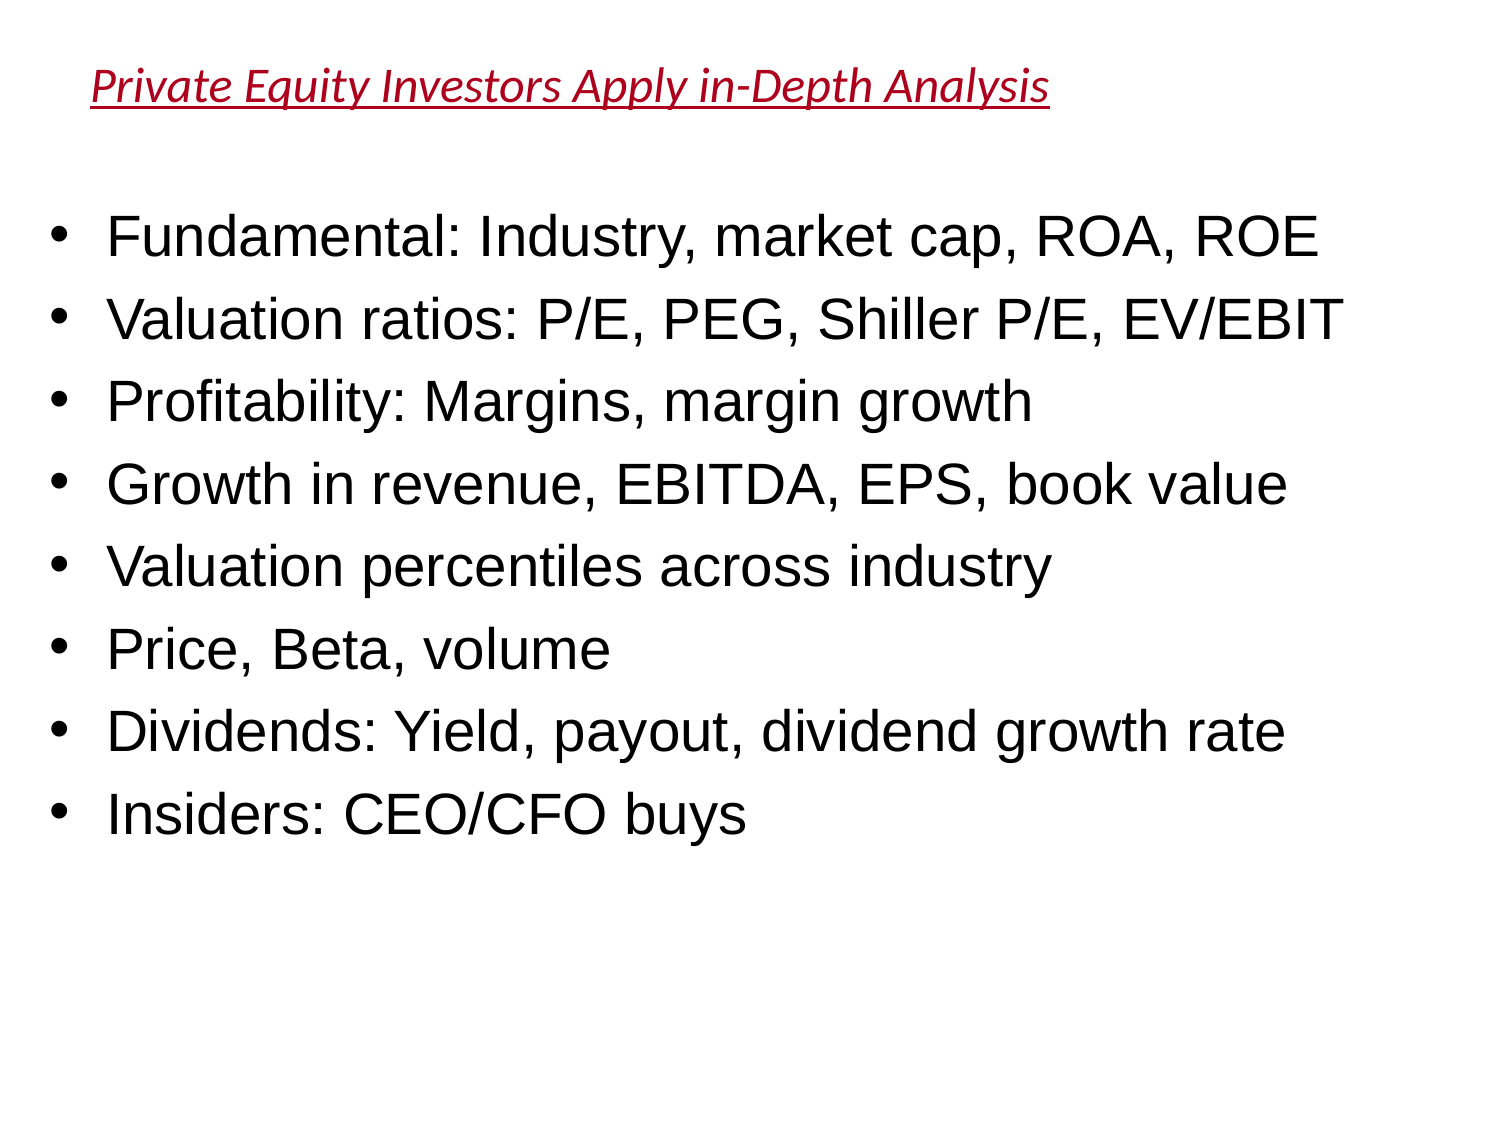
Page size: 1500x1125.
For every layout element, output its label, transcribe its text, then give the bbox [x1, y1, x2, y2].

title Private Equity Investors Apply in-Depth Analysis [75, 45, 1425, 120]
text_box Fundamental: Industry, market cap, ROA, ROE Valuation ratios: P/E, PEG, Shiller P/E, EV/EBIT Profitability: Margins, margin growth Growth in revenue, EBITDA, EPS, book value Valuation percentiles across industry Price, Beta, volume Dividends: Yield, payout, dividend growth rate Insiders: CEO/CFO buys [35, 190, 1362, 854]
